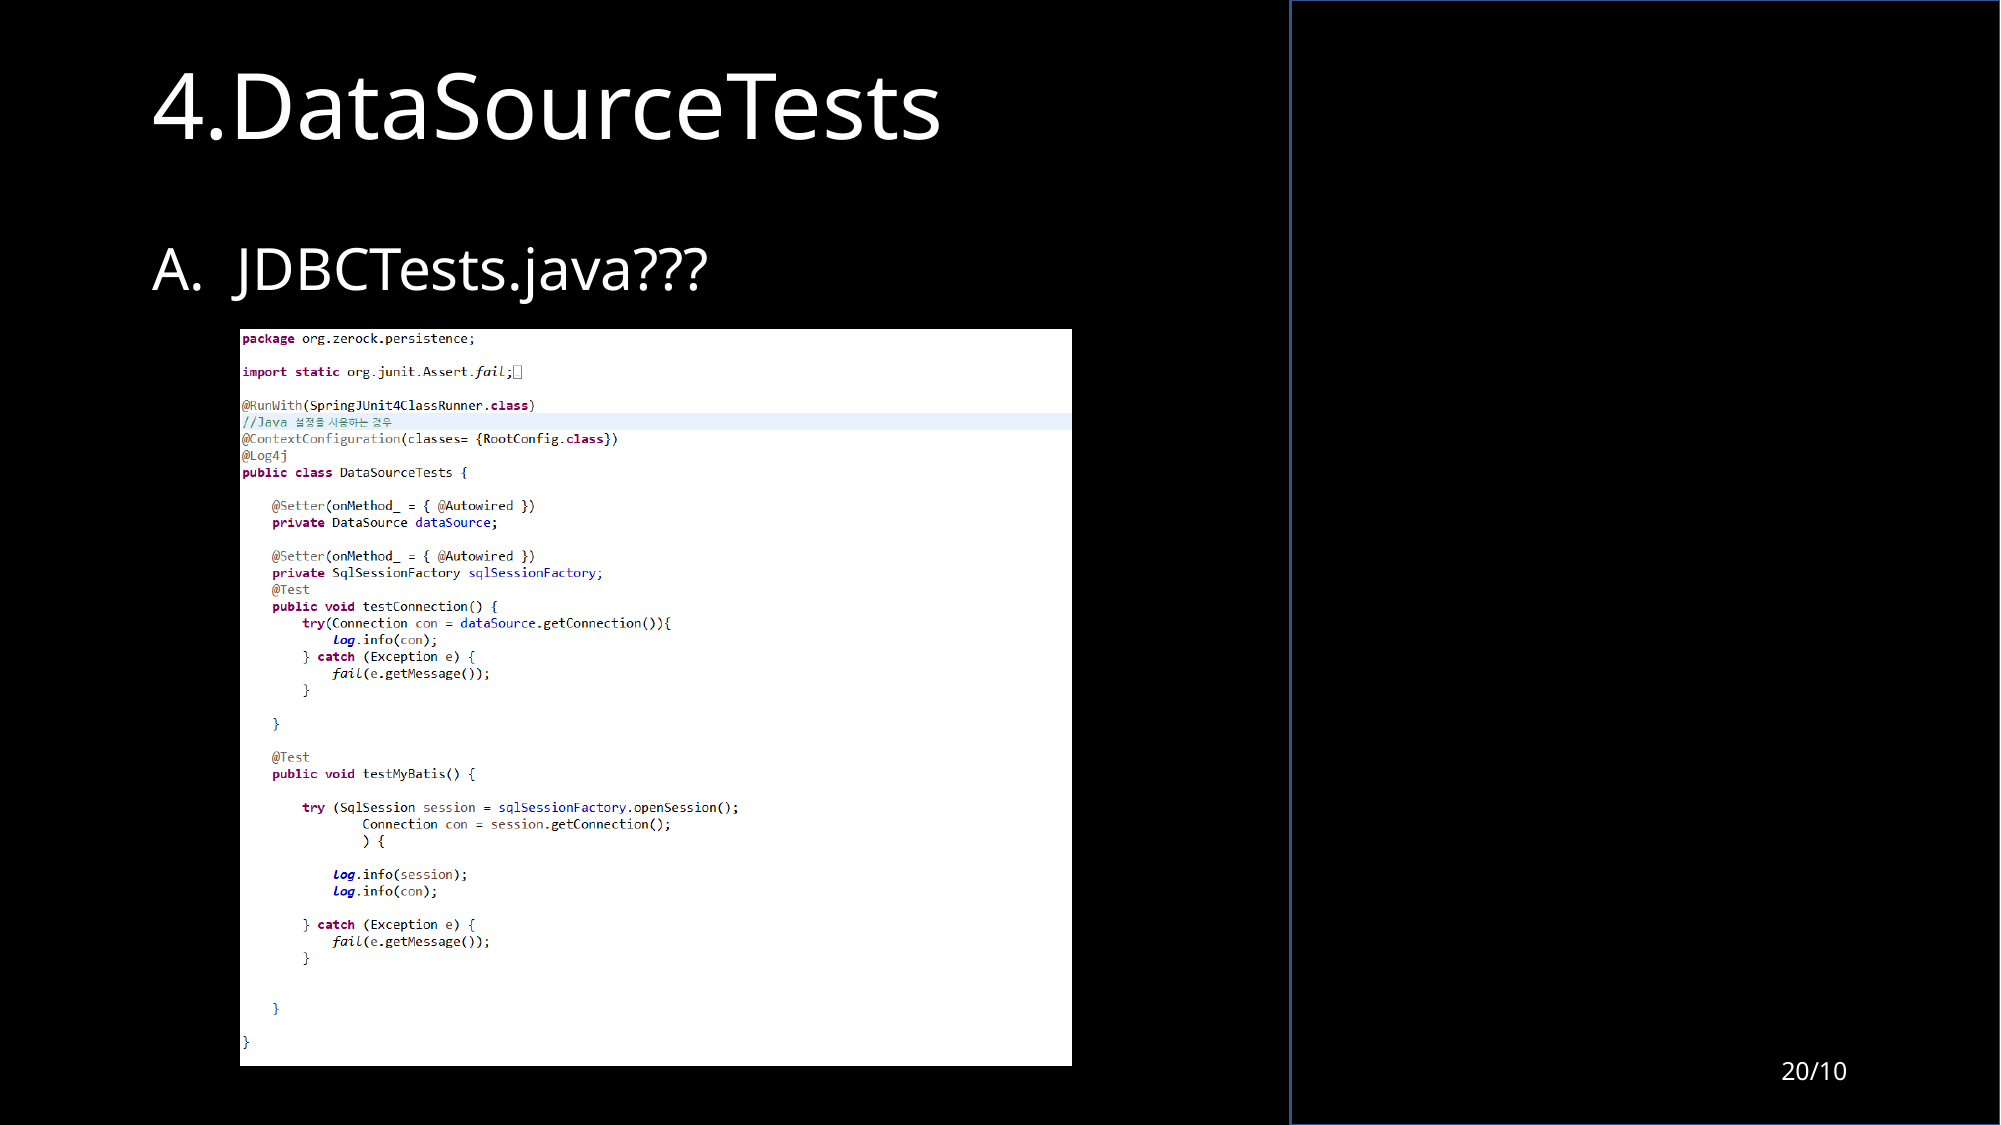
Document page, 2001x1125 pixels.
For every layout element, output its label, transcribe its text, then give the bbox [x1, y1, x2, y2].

title 4.DataSourceTests [137, 0, 1289, 219]
text_box [1289, 0, 2000, 1125]
picture [240, 329, 1072, 1066]
list JDBCTests.java??? [137, 232, 1289, 1029]
